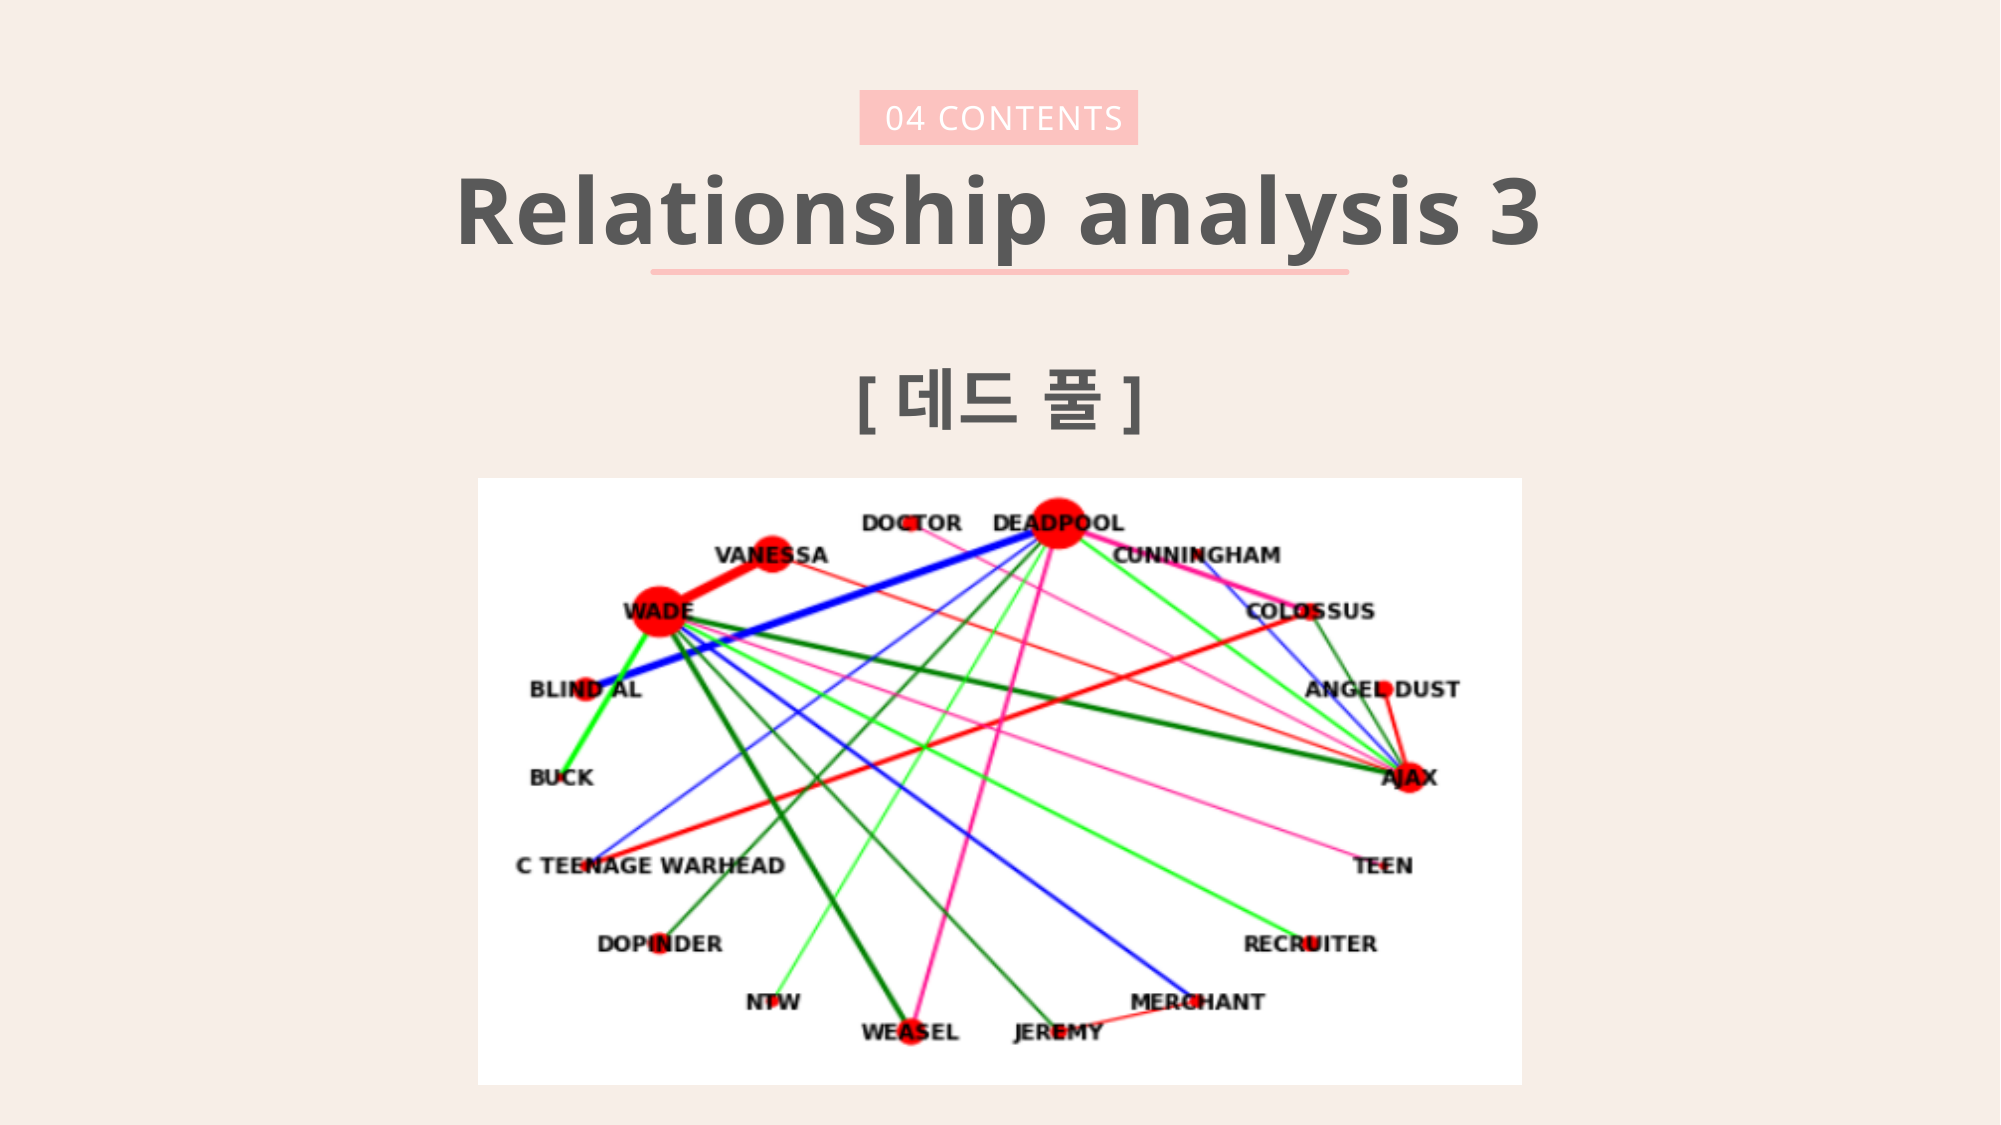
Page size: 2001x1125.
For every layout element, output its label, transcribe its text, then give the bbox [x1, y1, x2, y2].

text_box Relationship analysis 3 [438, 145, 1560, 271]
text_box 04 CONTENTS [859, 90, 1139, 145]
text_box [데드 풀] [825, 350, 1175, 445]
picture [478, 478, 1522, 1085]
